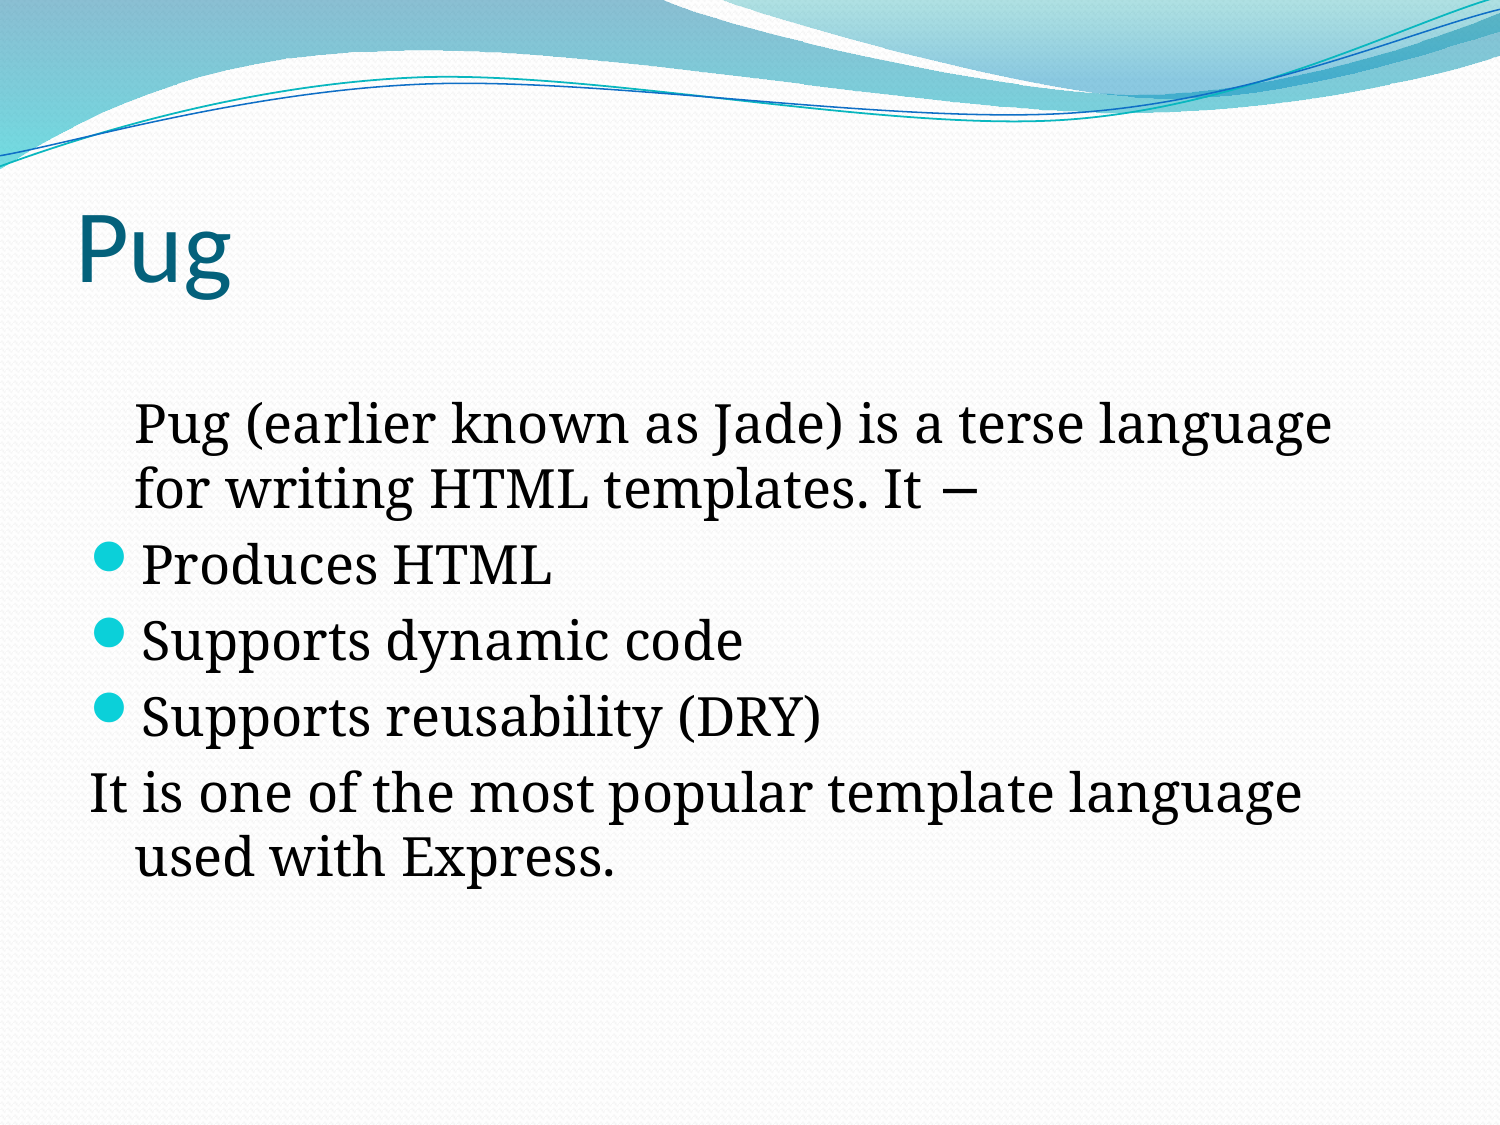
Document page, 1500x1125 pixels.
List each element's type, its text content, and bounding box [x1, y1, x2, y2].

list Pug (earlier known as Jade) is a terse language for writing HTML templates. It − Produces HTML Supports dynamic code Supports reusability (DRY) It is one of the most popular template language used with Express. [75, 317, 1425, 1038]
title Pug [75, 115, 1425, 303]
